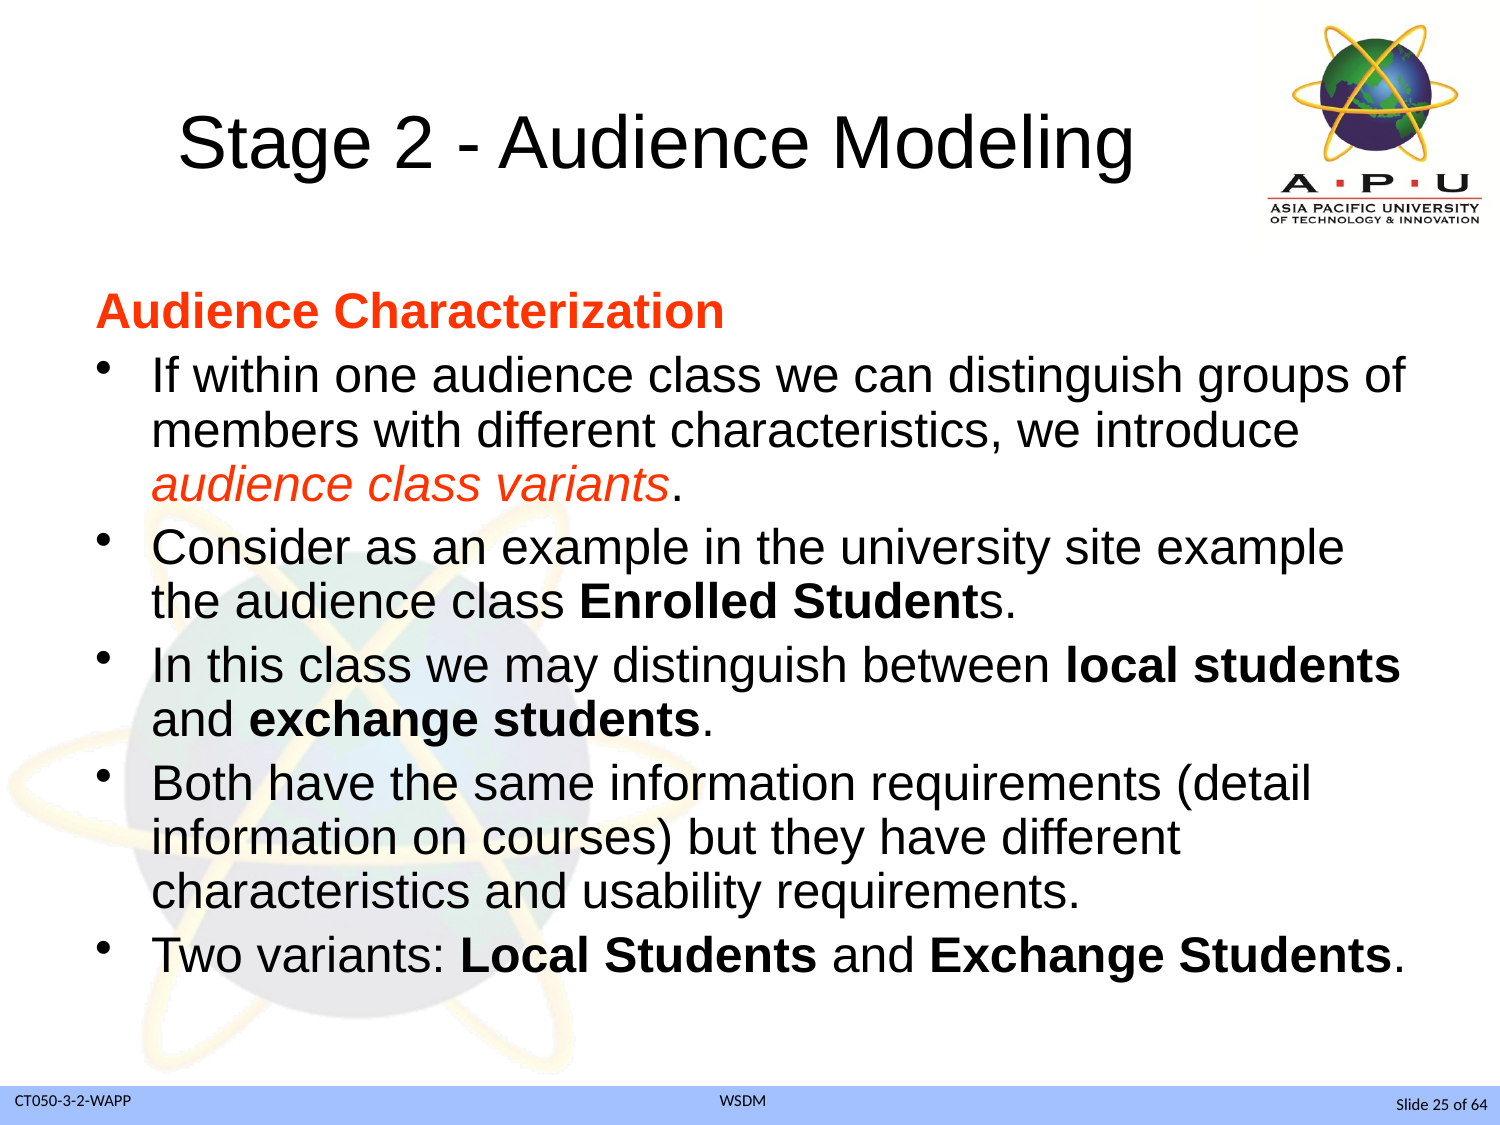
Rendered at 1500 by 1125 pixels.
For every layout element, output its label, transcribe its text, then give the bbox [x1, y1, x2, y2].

title Stage 2 - Audience Modeling [79, 45, 1235, 233]
list Audience Characterization If within one audience class we can distinguish groups of members with different characteristics, we introduce audience class variants. Consider as an example in the university site example the audience class Enrolled Students. In this class we may distinguish between local students and exchange students. Both have the same information requirements (detail information on courses) but they have different characteristics and usability requirements. Two variants: Local Students and Exchange Students. [79, 278, 1430, 1021]
picture [1251, 0, 1500, 249]
